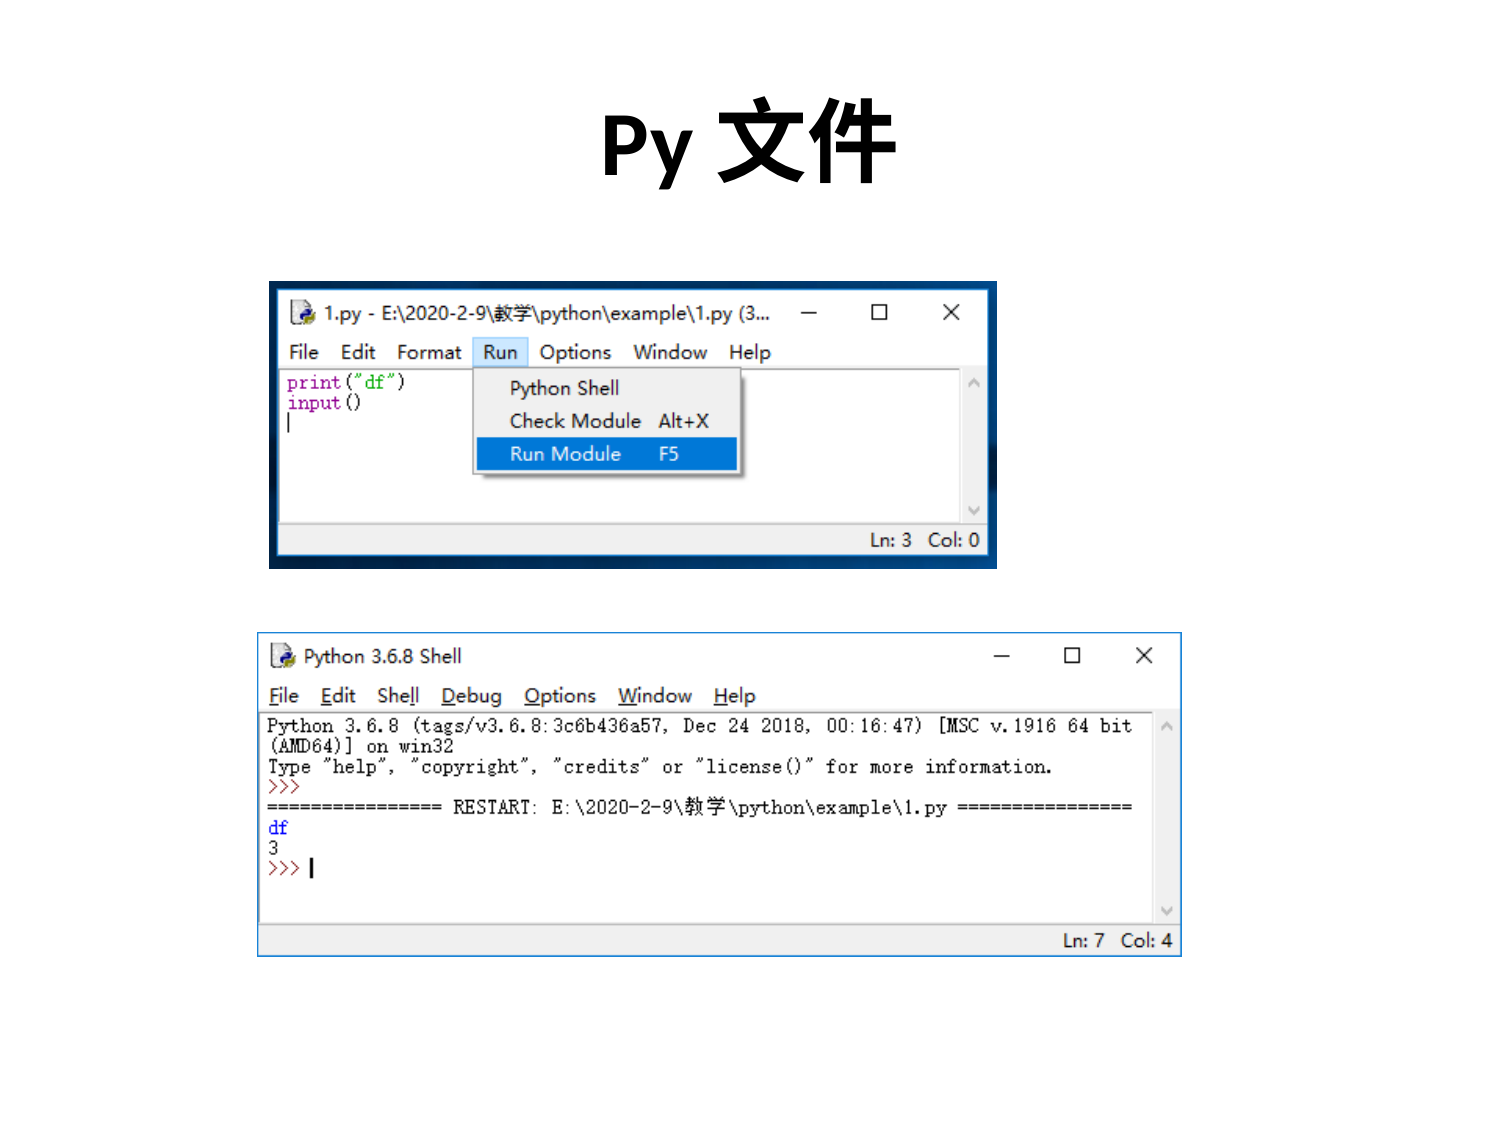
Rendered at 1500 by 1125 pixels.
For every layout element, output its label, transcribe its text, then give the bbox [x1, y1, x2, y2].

list [75, 262, 1425, 1005]
title Py文件 [75, 45, 1425, 233]
picture [269, 280, 997, 569]
picture [257, 632, 1182, 957]
